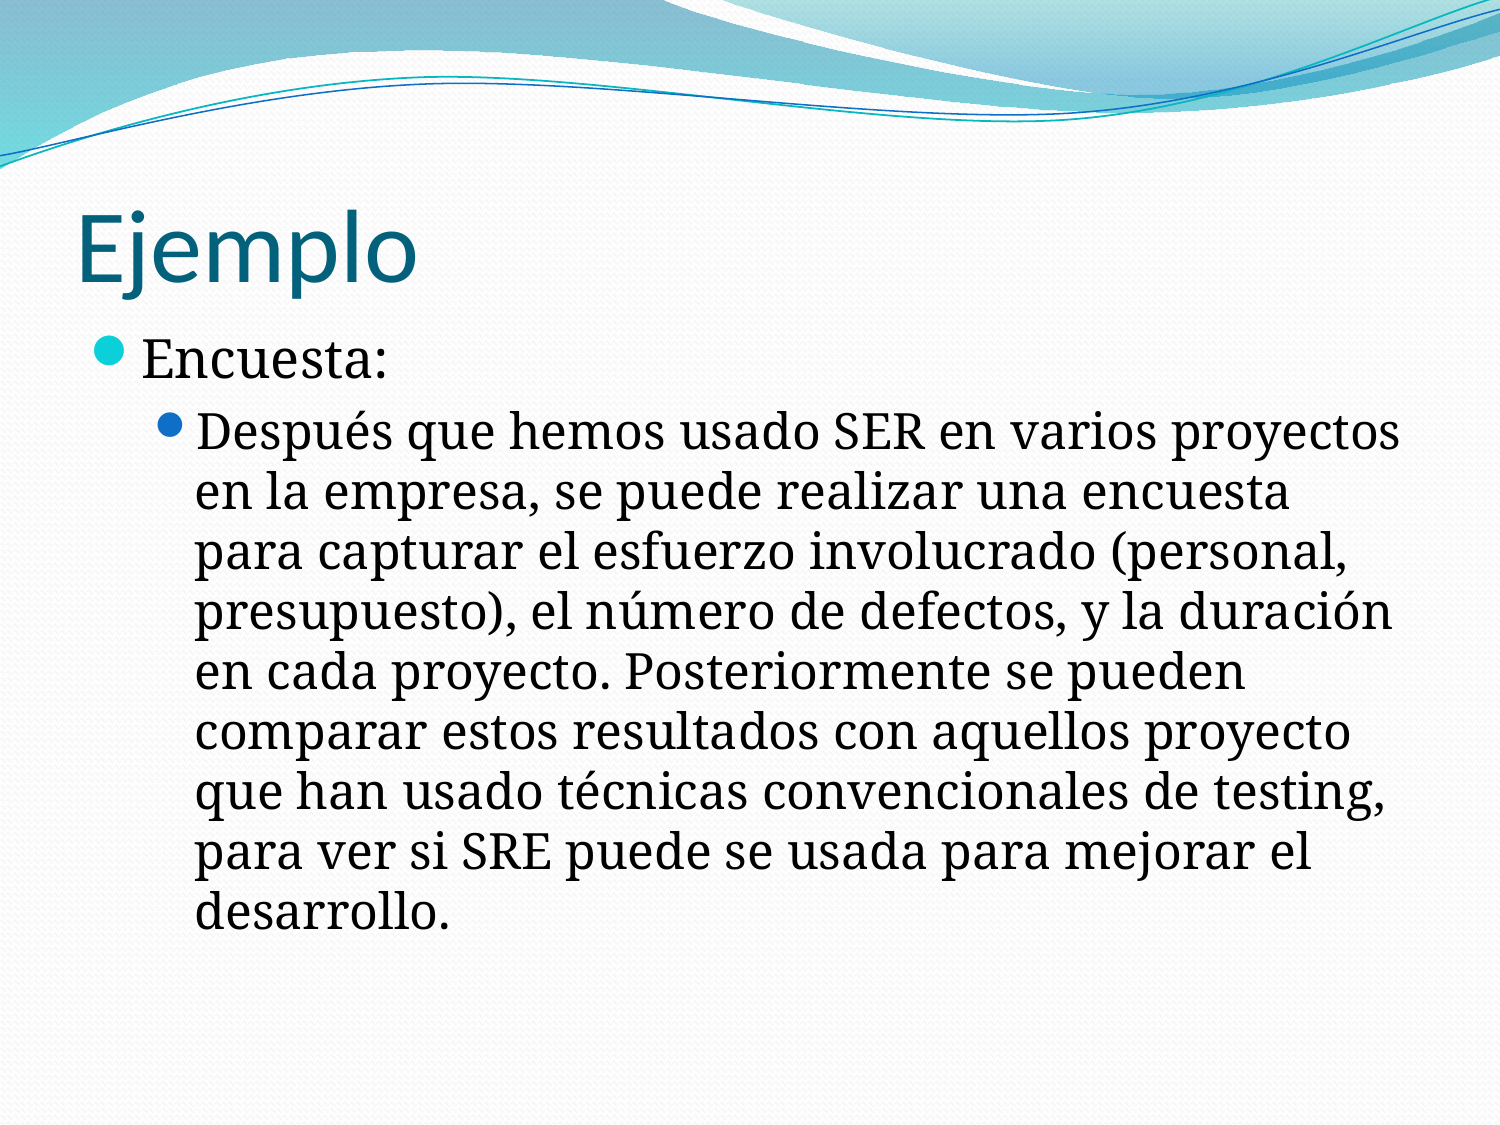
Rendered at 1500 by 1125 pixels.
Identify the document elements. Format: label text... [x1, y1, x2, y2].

list Encuesta: Después que hemos usado SER en varios proyectos en la empresa, se puede realizar una encuesta para capturar el esfuerzo involucrado (personal, presupuesto), el número de defectos, y la duración en cada proyecto. Posteriormente se pueden comparar estos resultados con aquellos proyecto que han usado técnicas convencionales de testing, para ver si SRE puede se usada para mejorar el desarrollo. [75, 317, 1425, 1038]
title Ejemplo [75, 115, 1425, 303]
